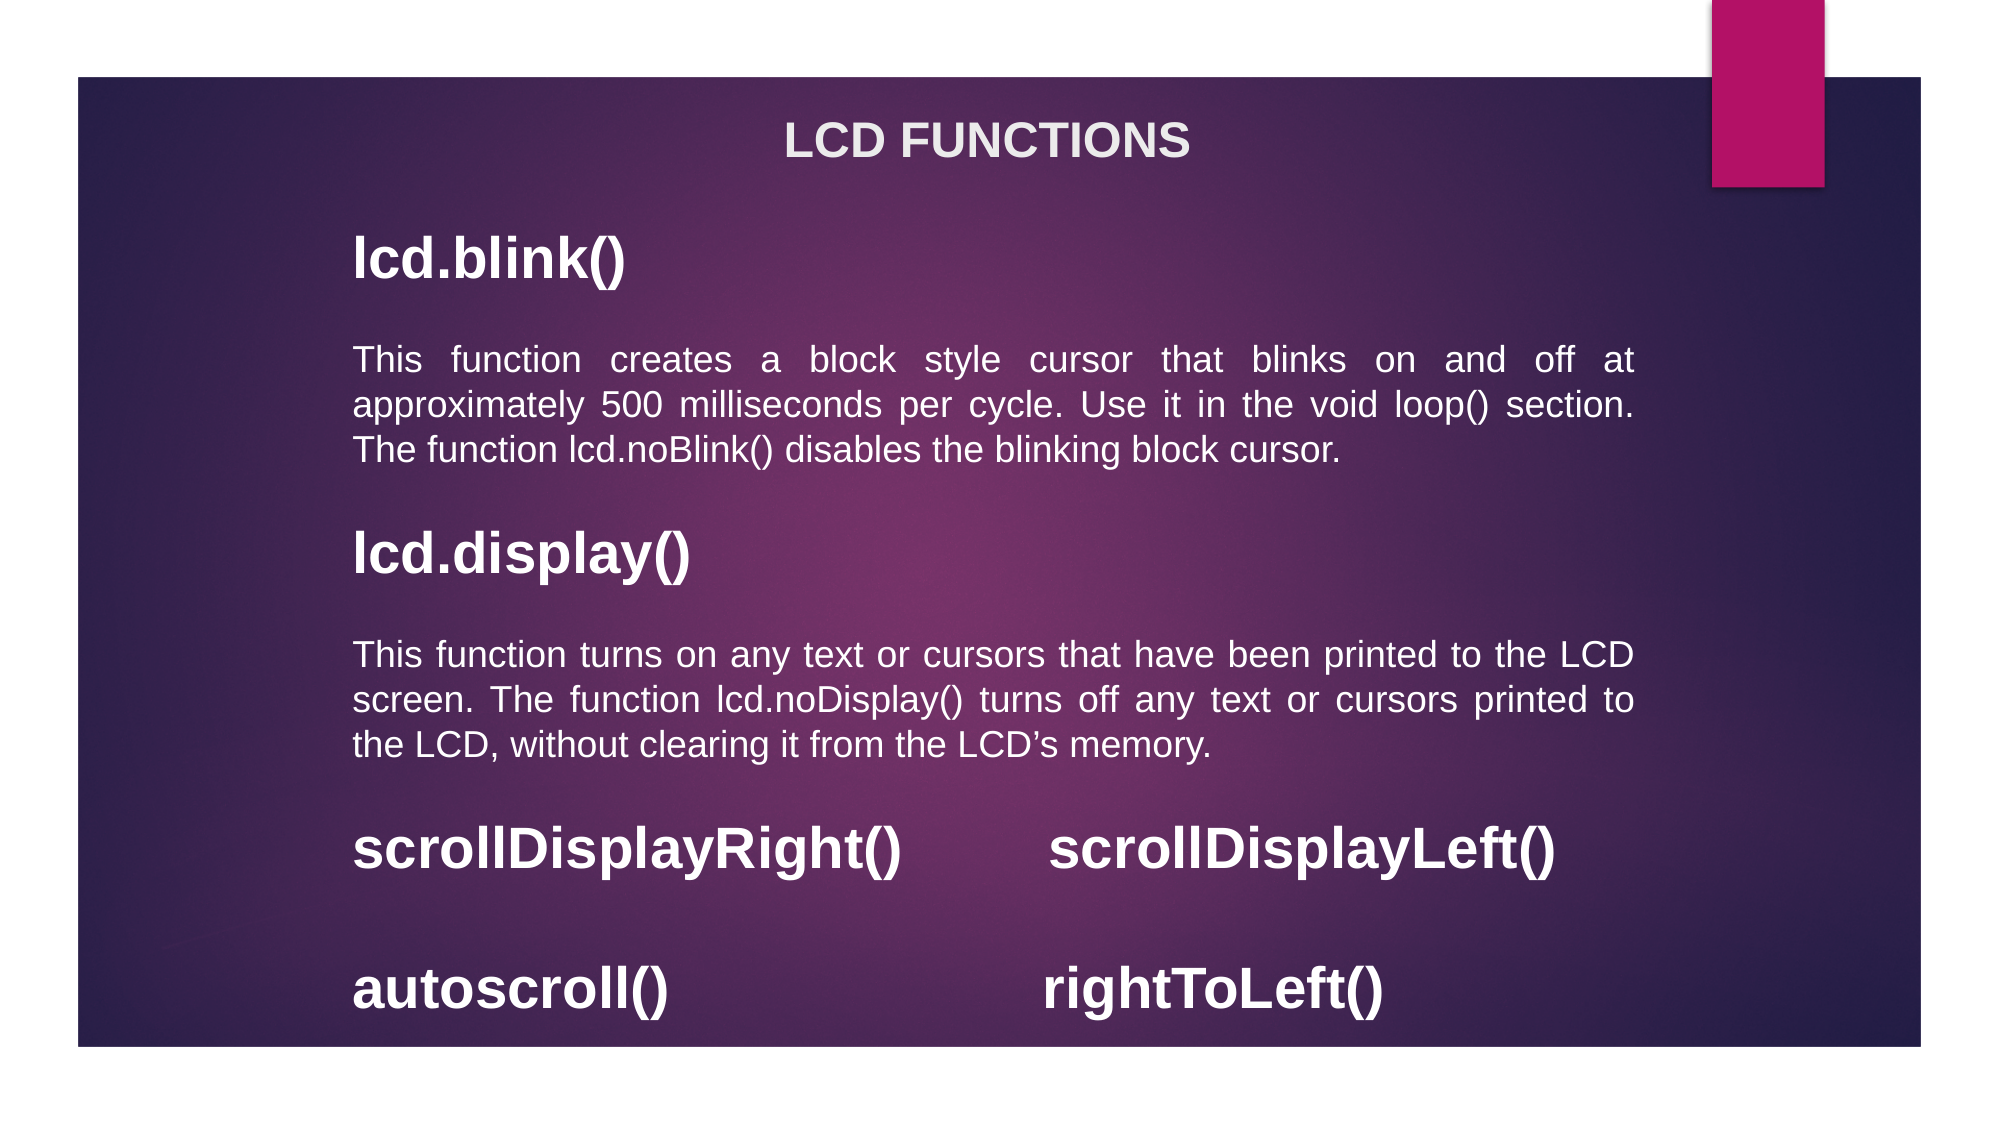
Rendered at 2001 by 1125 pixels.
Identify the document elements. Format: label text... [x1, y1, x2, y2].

title LCD FUNCTIONS [687, 87, 1288, 175]
text_box lcd.blink() This function creates a block style cursor that blinks on and off at approximately 500 milliseconds per cycle. Use it in the void loop() section. The function lcd.noBlink() disables the blinking block cursor. lcd.display() This function turns on any text or cursors that have been printed to the LCD screen. The function lcd.noDisplay() turns off any text or cursors printed to the LCD, without clearing it from the LCD’s memory. scrollDisplayRight() scrollDisplayLeft() autoscroll() rightToLeft() [337, 212, 1650, 1028]
